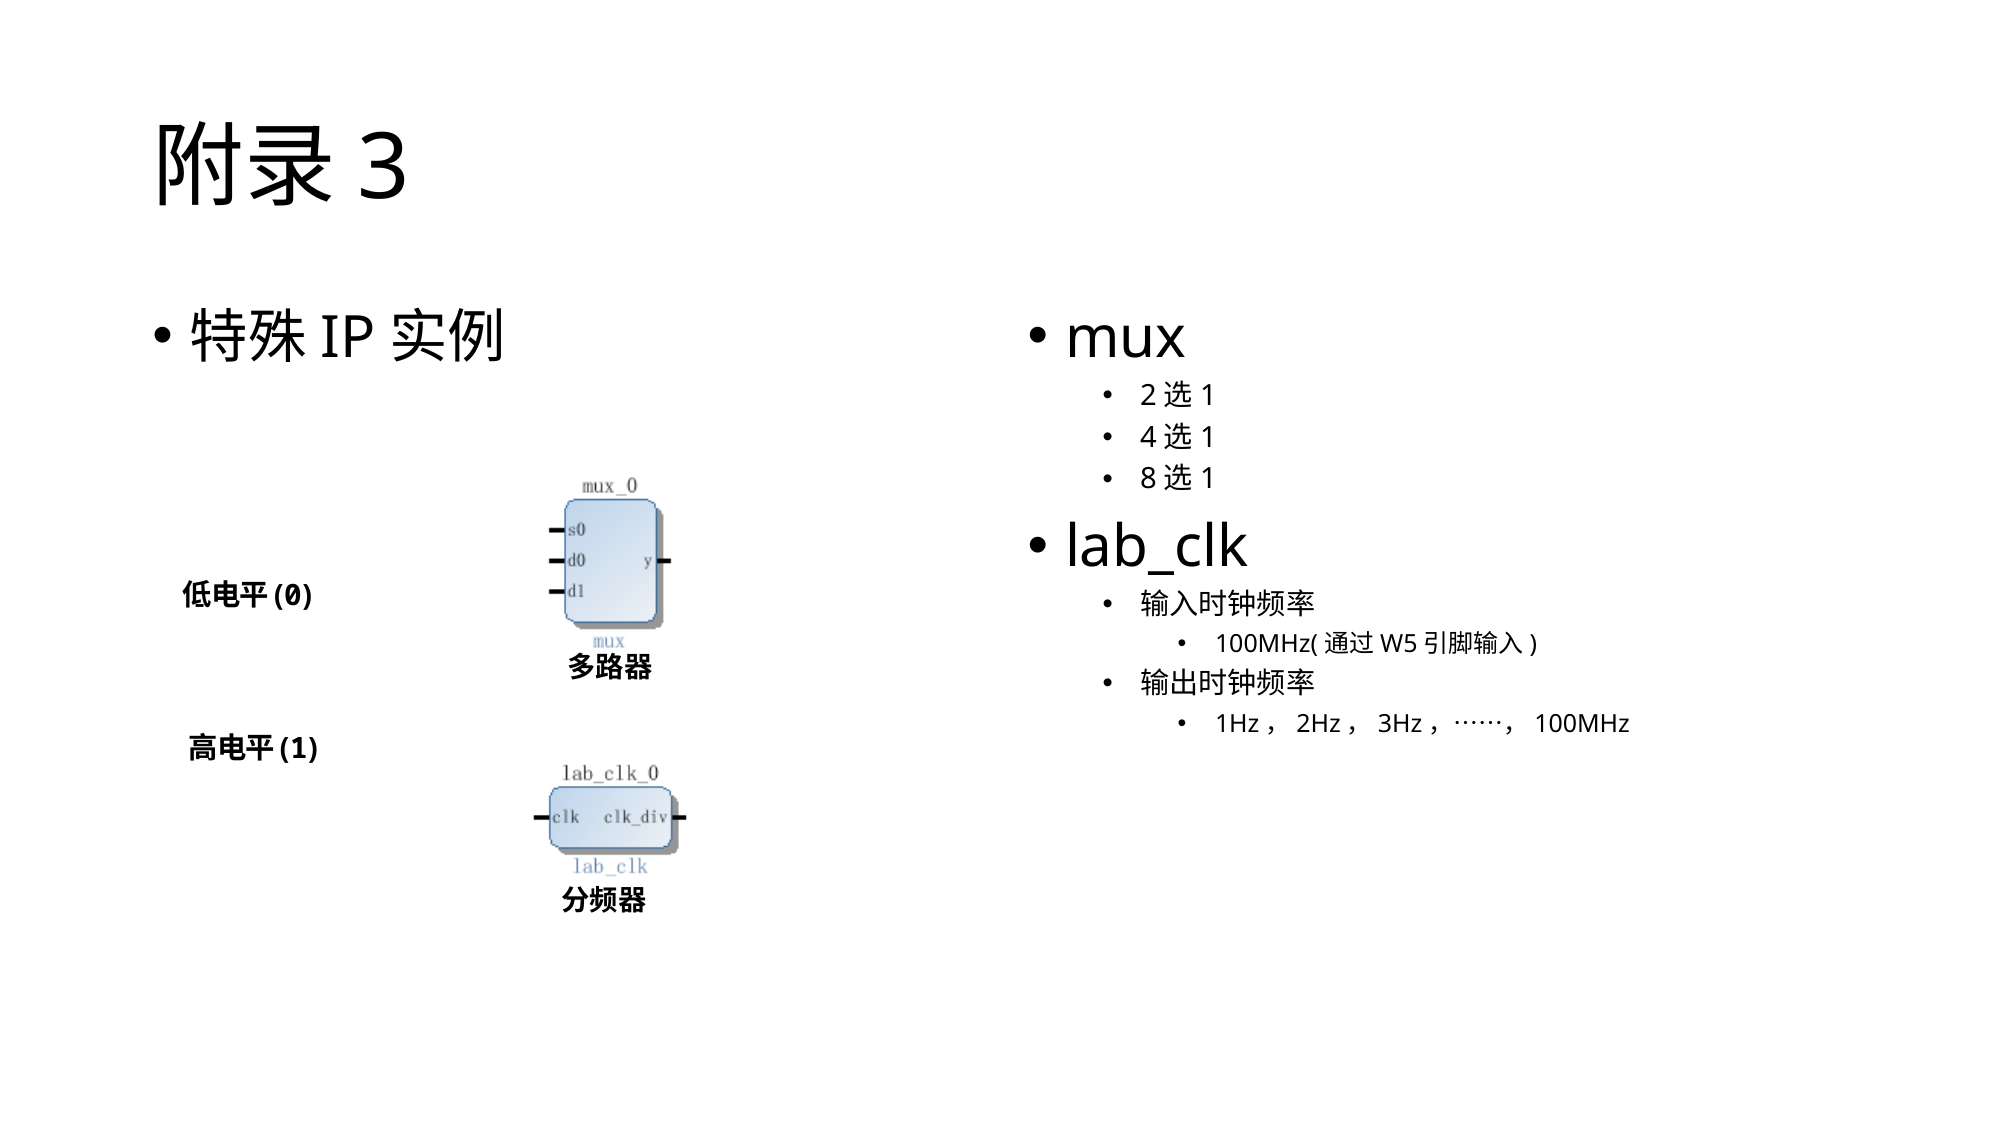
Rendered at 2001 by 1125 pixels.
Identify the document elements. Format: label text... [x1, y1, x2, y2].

list mux 2选1 4选1 8选1 lab_clk 输入时钟频率 100MHz(通过W5引脚输入) 输出时钟频率 1Hz，2Hz，3Hz，……，100MHz [1012, 299, 1863, 1014]
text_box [523, 742, 695, 924]
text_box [523, 462, 695, 690]
list 特殊IP实例 [137, 299, 988, 1014]
title 附录3 [137, 59, 1863, 278]
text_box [160, 440, 331, 768]
